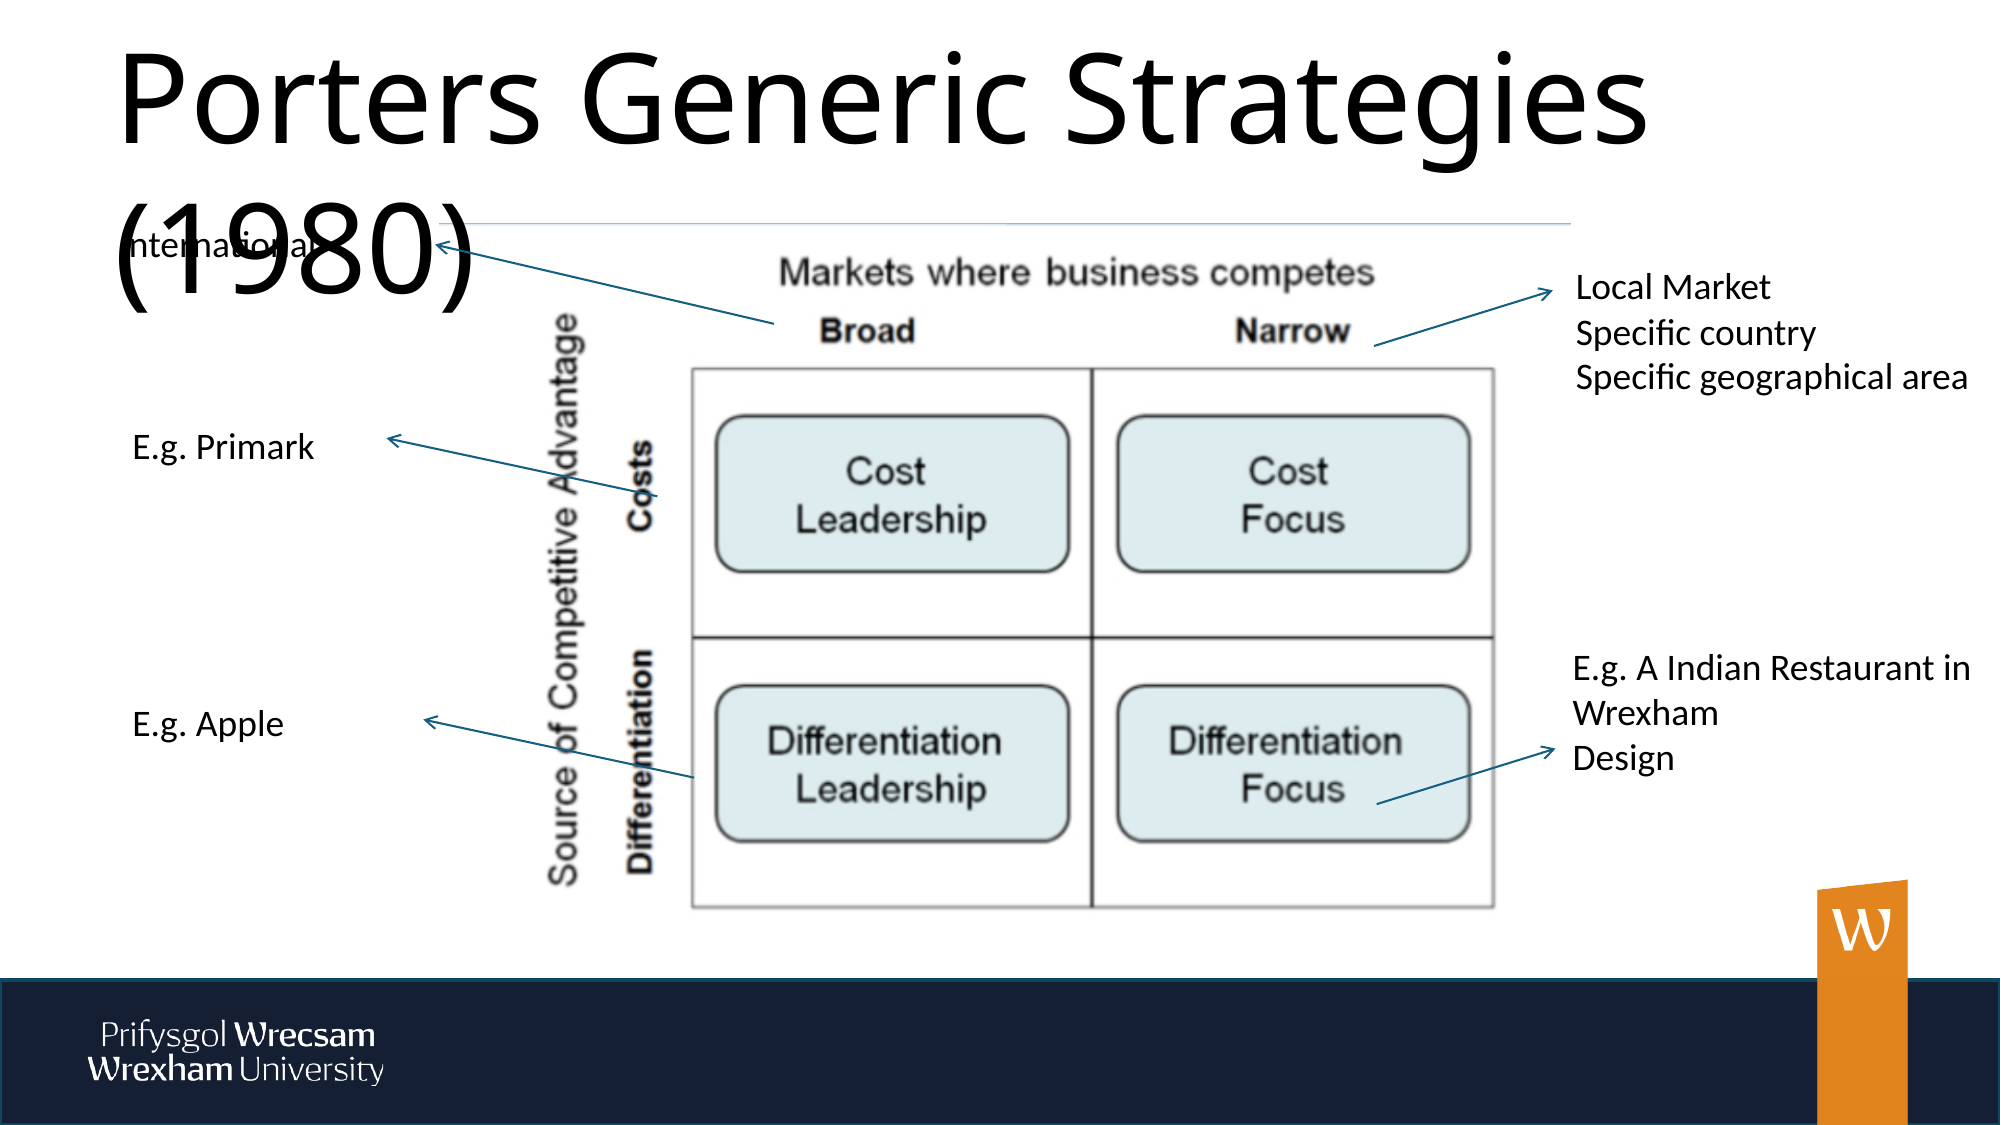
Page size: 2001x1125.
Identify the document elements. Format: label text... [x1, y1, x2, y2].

text_box E.g. Primark [117, 414, 439, 475]
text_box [422, 719, 695, 779]
text_box International [104, 213, 554, 273]
text_box [0, 978, 1817, 1125]
picture [1817, 879, 1908, 1125]
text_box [385, 437, 658, 497]
text_box [1908, 978, 2000, 1125]
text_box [1373, 289, 1554, 347]
text_box E.g. Apple [117, 691, 439, 752]
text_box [1376, 748, 1557, 805]
text_box Porters Generic Strategies (1980) [99, 11, 1911, 372]
text_box E.g. A Indian Restaurant in Wrexham Design [1572, 635, 2000, 830]
picture [87, 1019, 384, 1086]
text_box Local Market Specific country Specific geographical area [1572, 255, 2000, 405]
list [439, 223, 1572, 931]
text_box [434, 244, 775, 325]
